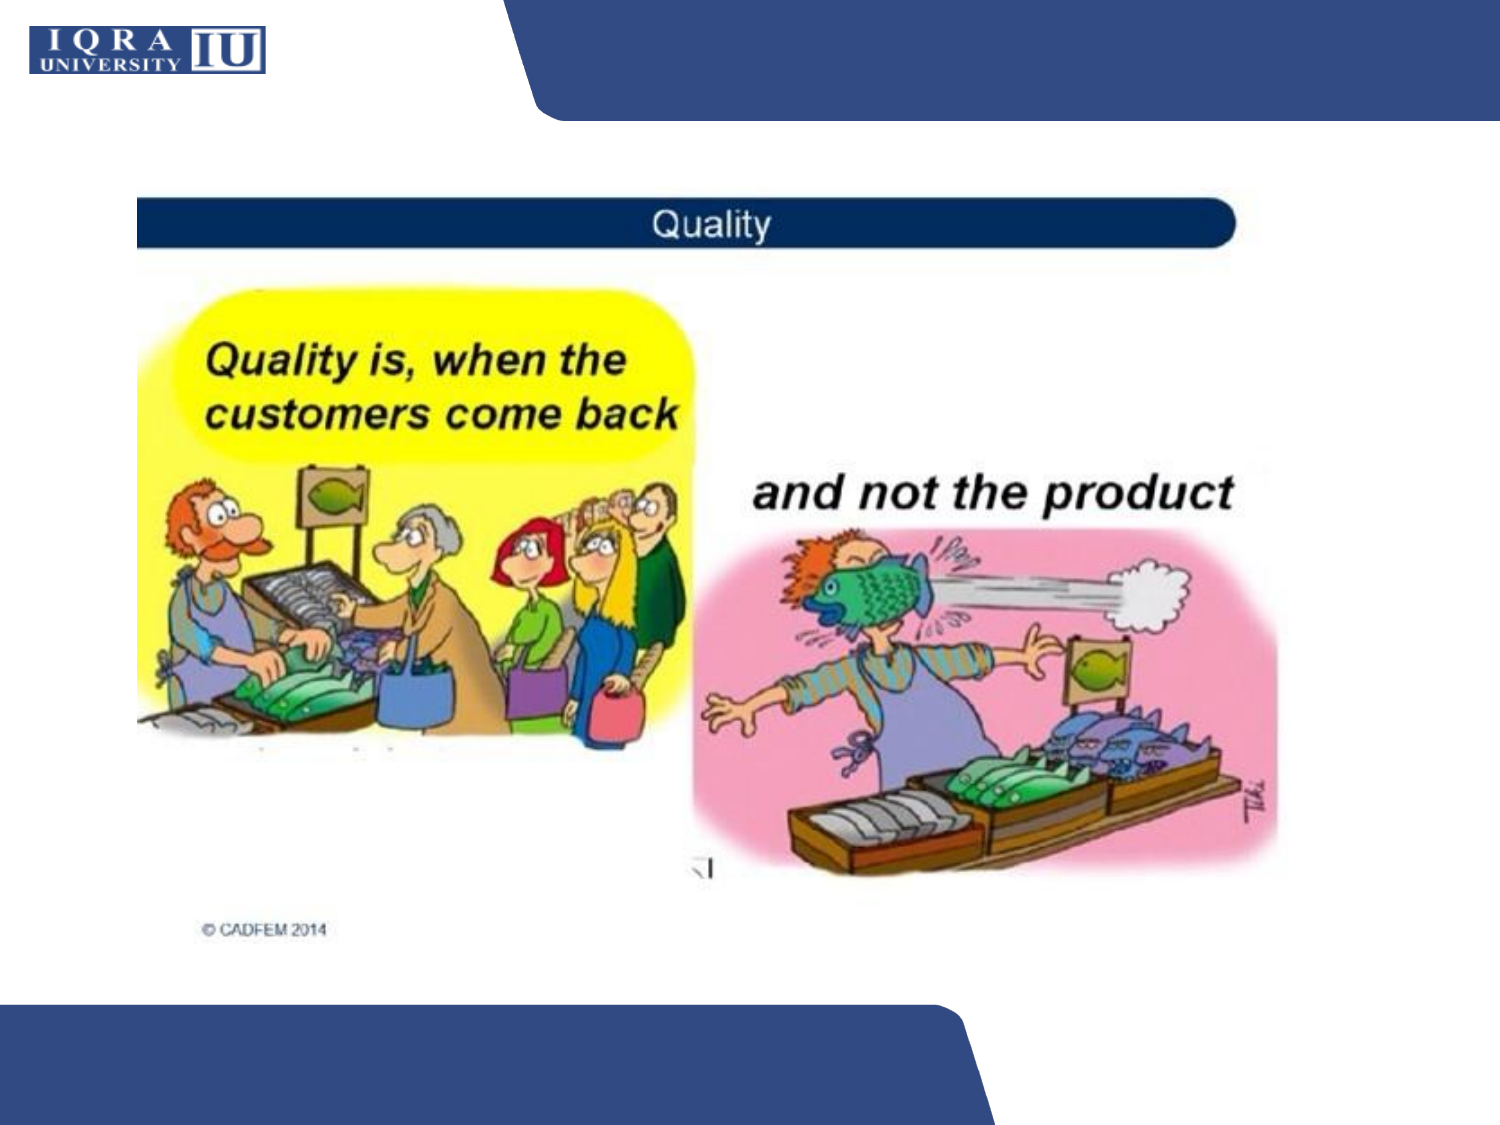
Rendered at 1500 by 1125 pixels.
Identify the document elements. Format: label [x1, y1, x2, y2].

picture [29, 26, 266, 74]
picture [503, 0, 1500, 121]
picture [0, 1005, 994, 1125]
picture [137, 187, 1288, 945]
